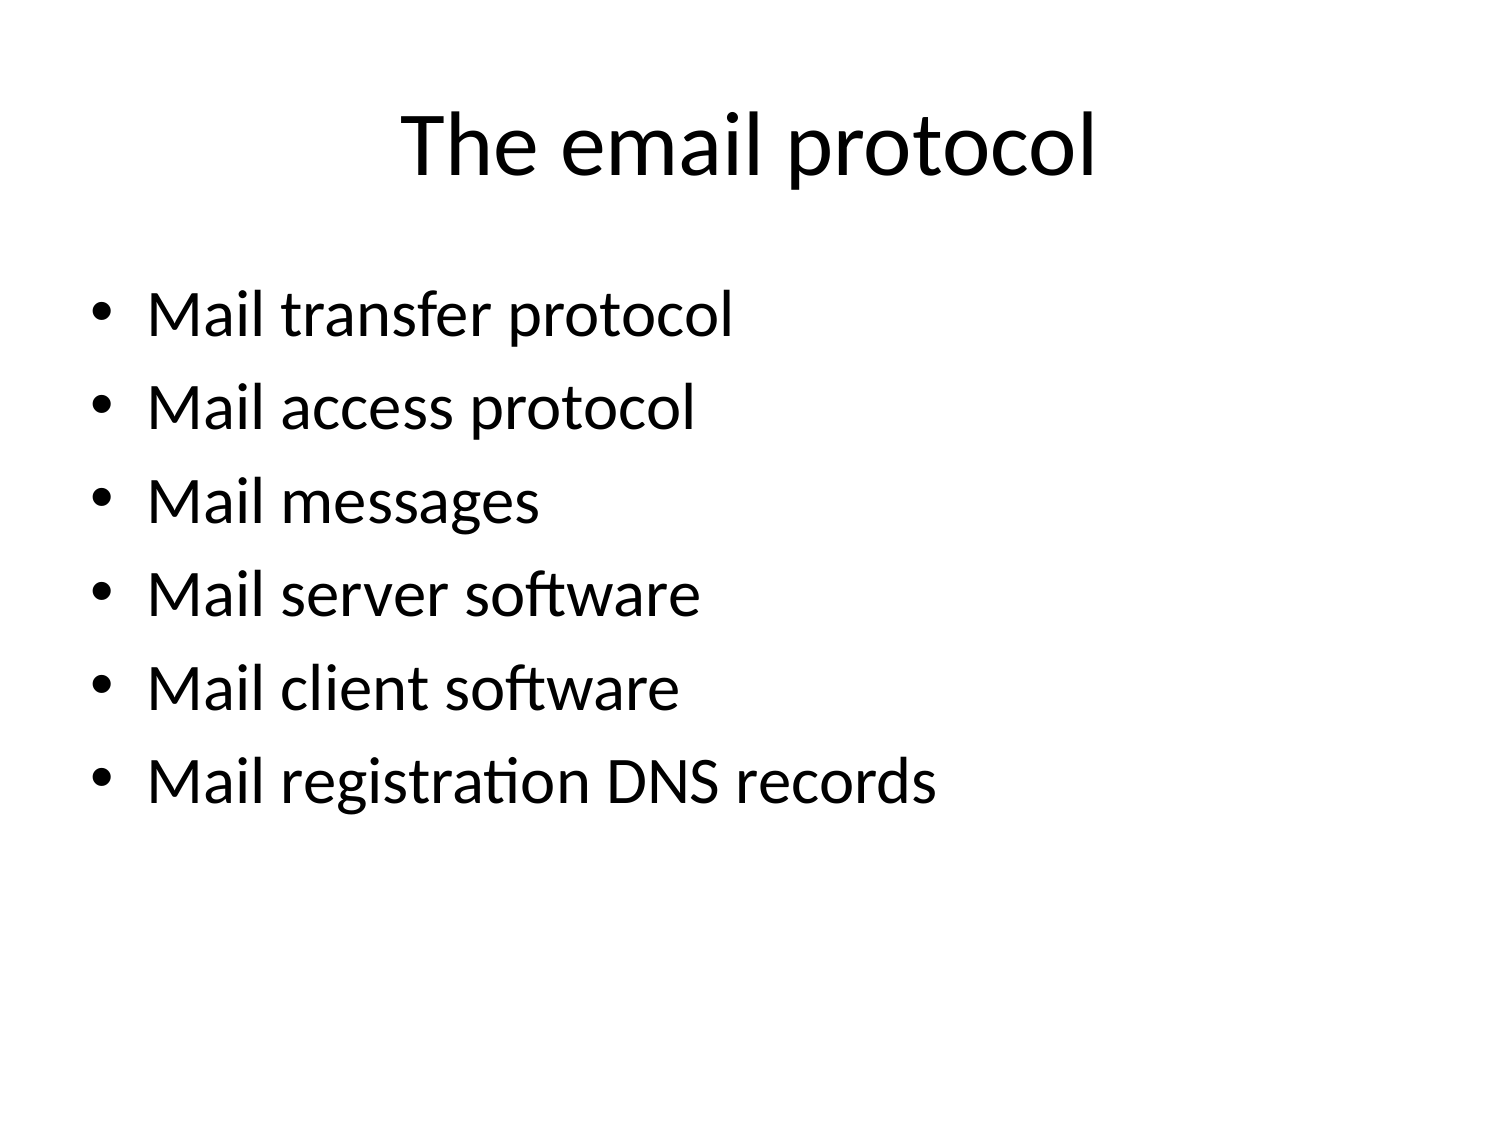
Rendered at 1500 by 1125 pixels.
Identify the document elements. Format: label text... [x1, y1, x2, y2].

title The email protocol [75, 45, 1425, 233]
list Mail transfer protocol Mail access protocol Mail messages Mail server software Mail client software Mail registration DNS records [75, 262, 1425, 1005]
